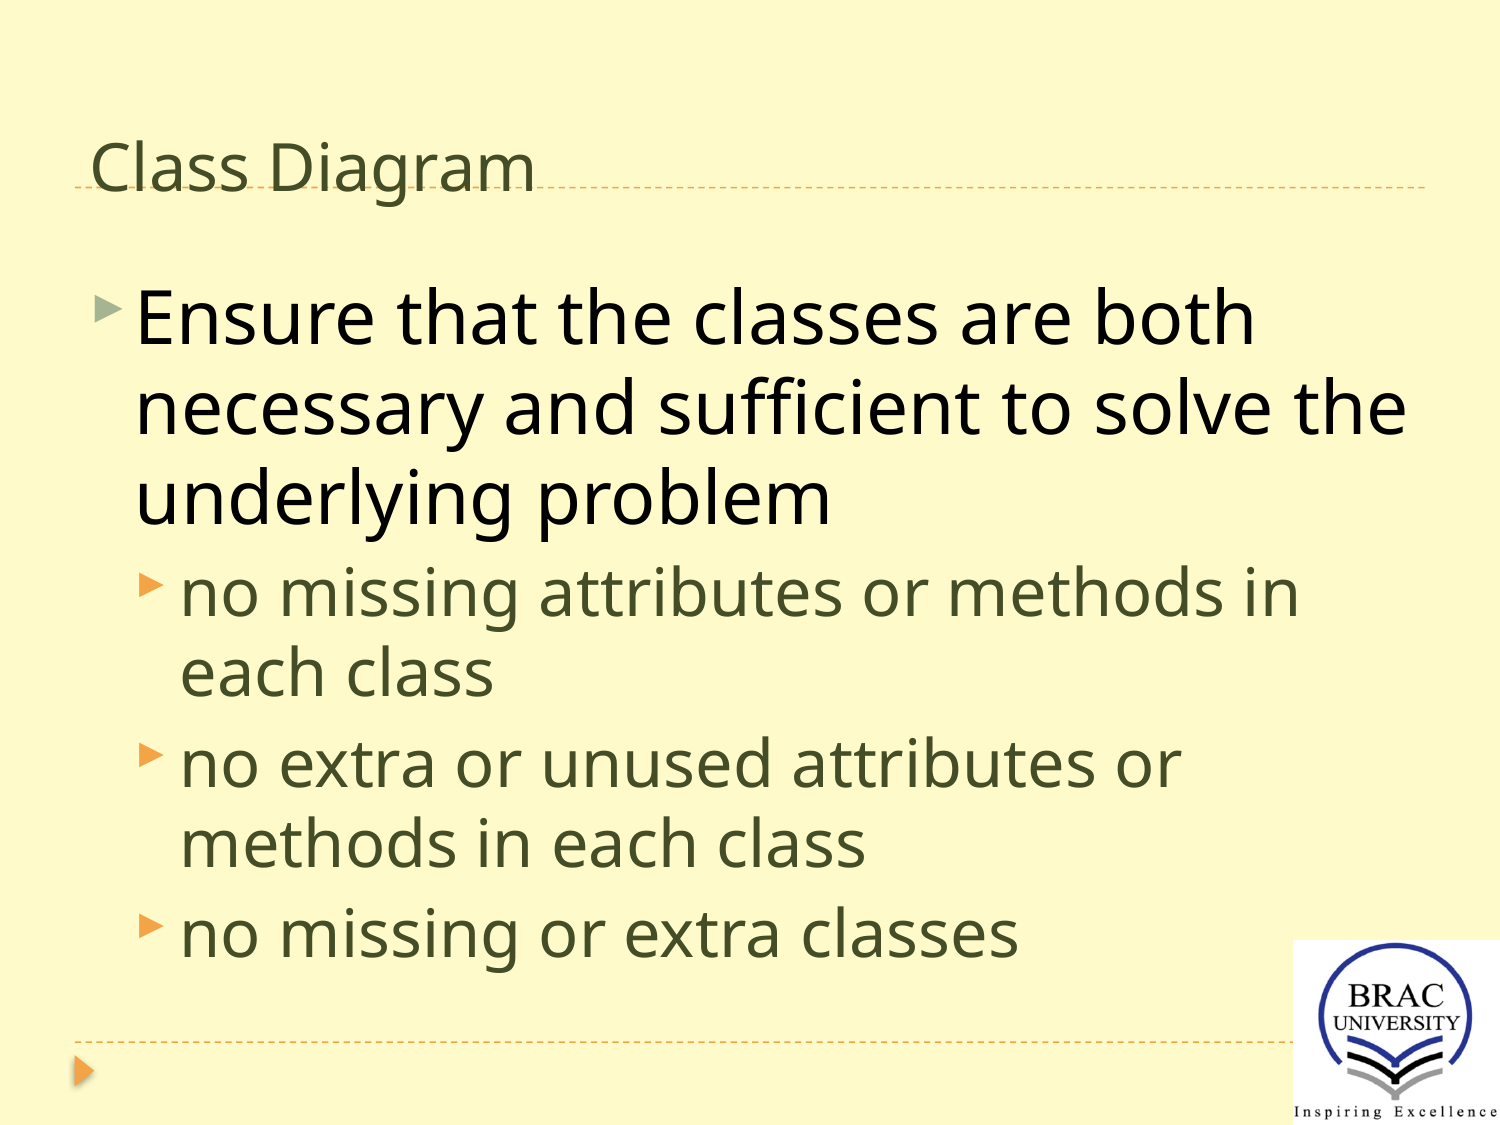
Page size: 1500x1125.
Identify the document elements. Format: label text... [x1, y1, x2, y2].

title Class Diagram [75, 45, 1425, 213]
list Ensure that the classes are both necessary and sufficient to solve the underlying problem no missing attributes or methods in each class no extra or unused attributes or methods in each class no missing or extra classes [75, 262, 1450, 1075]
picture [1293, 940, 1500, 1125]
